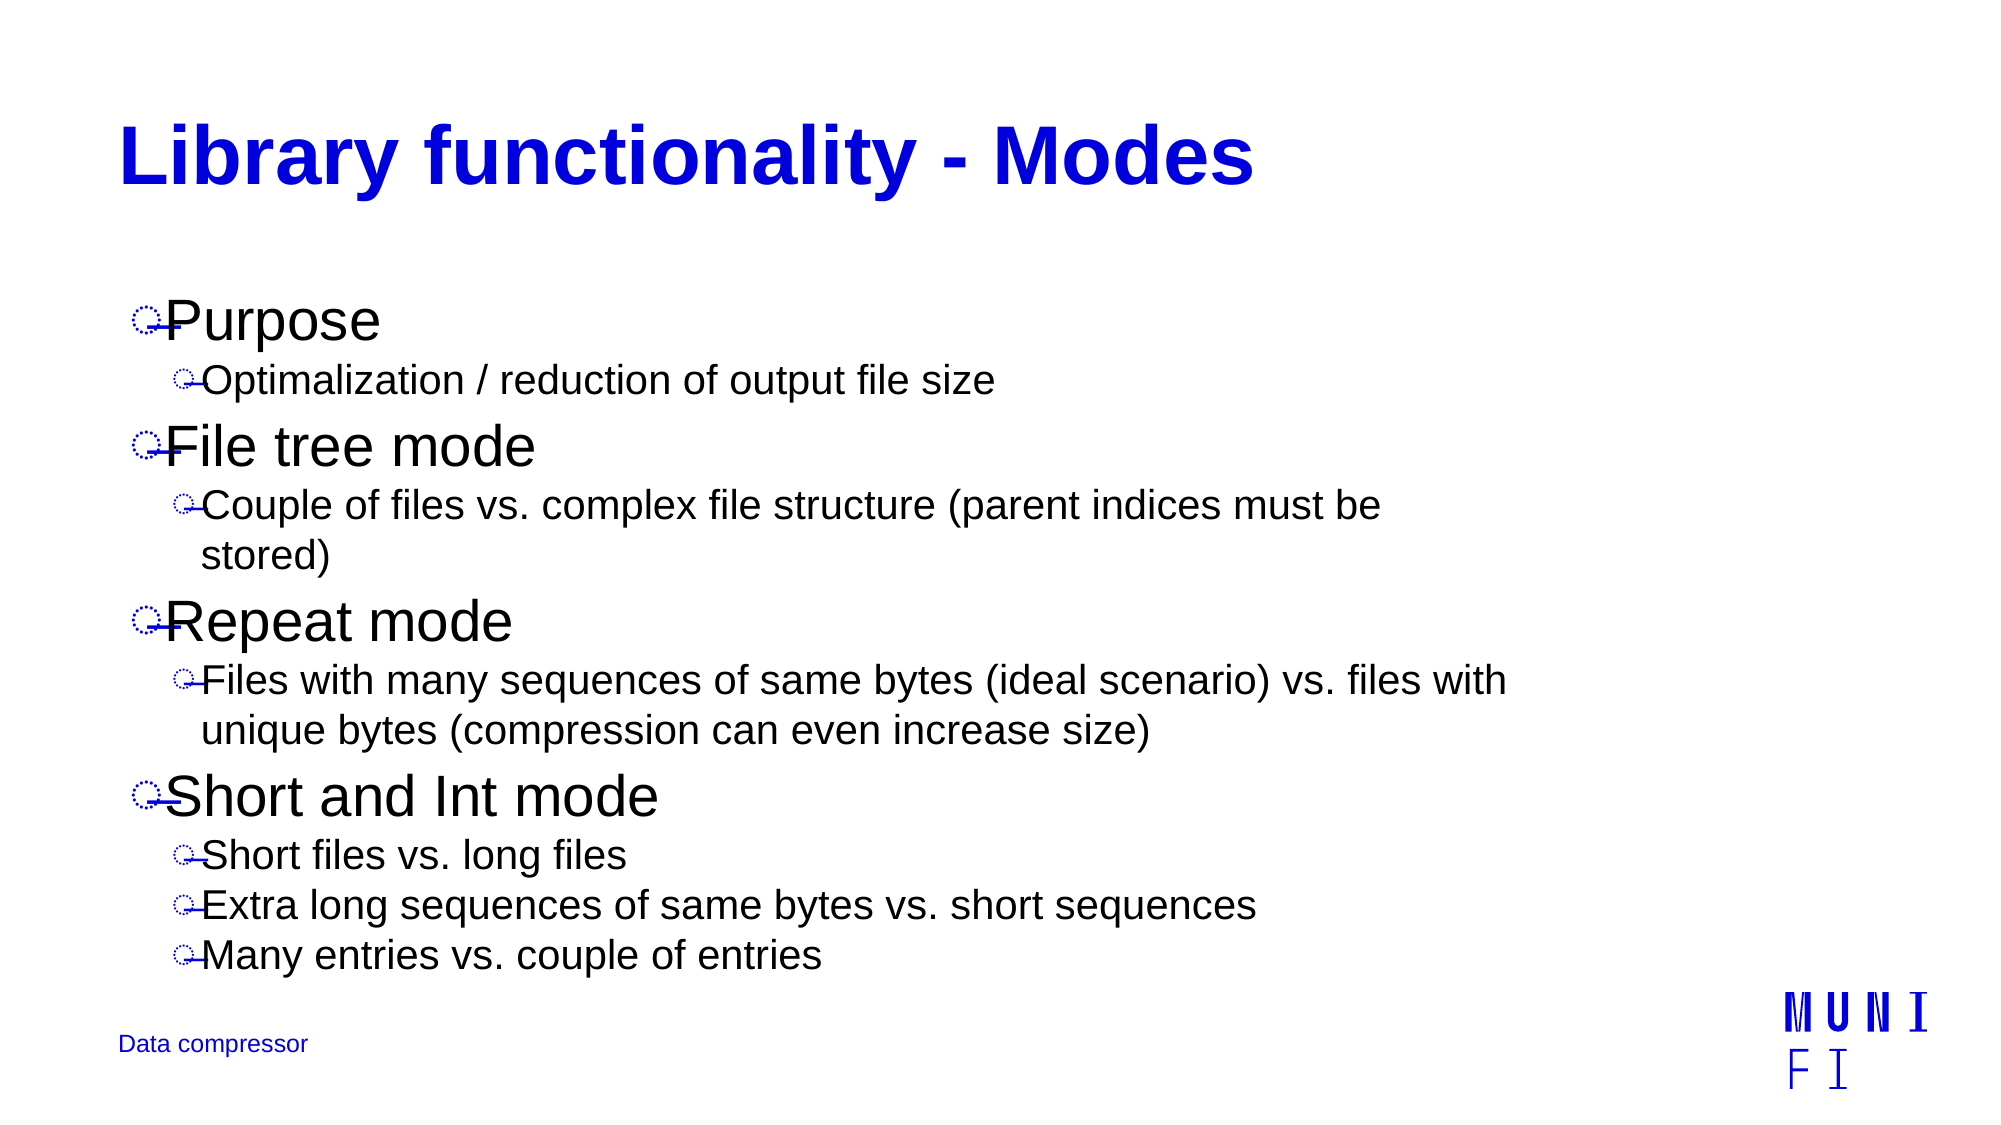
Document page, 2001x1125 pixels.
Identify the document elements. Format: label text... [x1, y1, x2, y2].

title Library functionality - Modes [118, 118, 1883, 193]
list Purpose Optimalization / reduction of output file size File tree mode Couple of files vs. complex file structure (parent indices must be stored) Repeat mode Files with many sequences of same bytes (ideal scenario) vs. files with unique bytes (compression can even increase size) Short and Int mode Short files vs. long files Extra long sequences of same bytes vs. short sequences Many entries vs. couple of entries [118, 277, 1510, 1007]
footer Data compressor [118, 1021, 1418, 1063]
